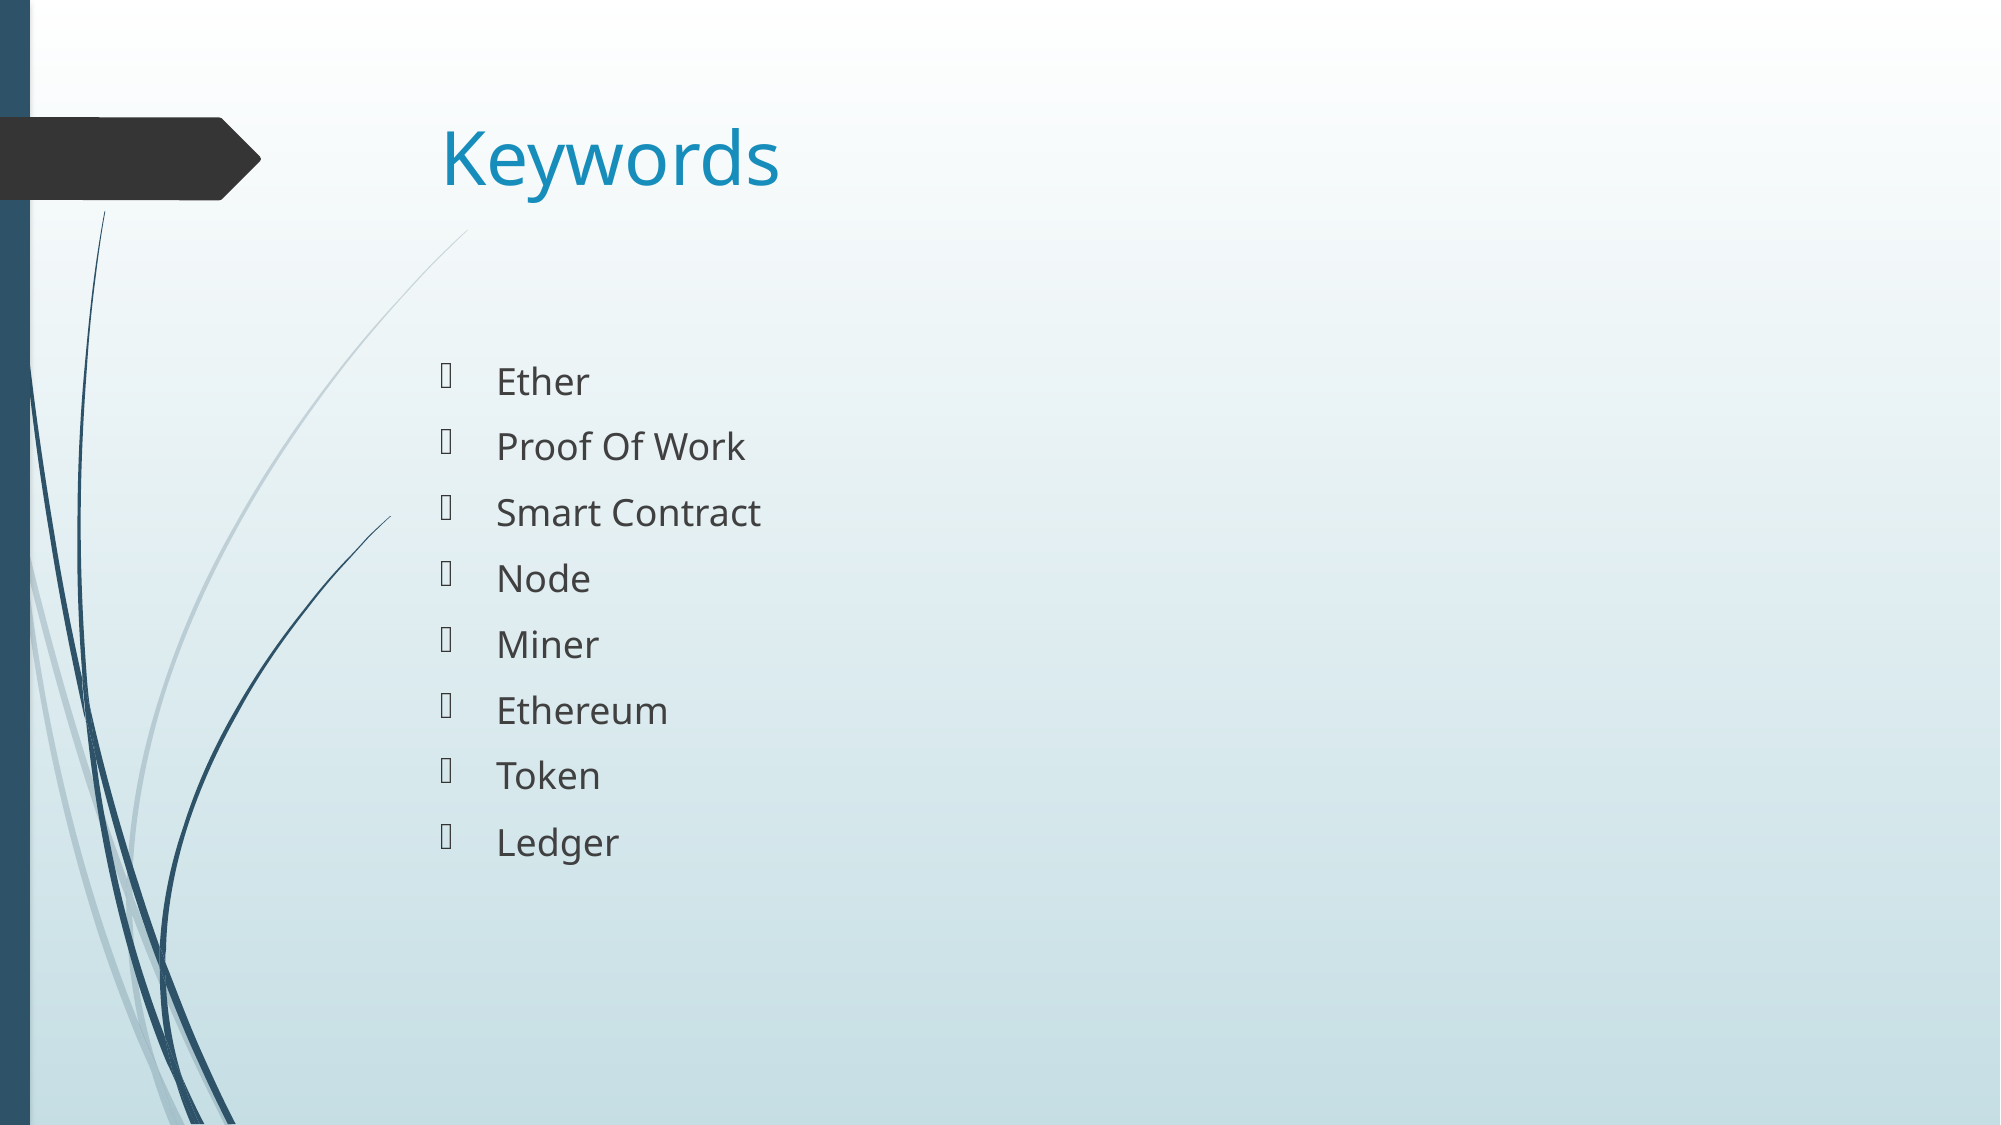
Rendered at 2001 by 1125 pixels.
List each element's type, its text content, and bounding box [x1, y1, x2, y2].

list Ether Proof Of Work Smart Contract Node Miner Ethereum Token Ledger [424, 350, 1888, 970]
title Keywords [425, 102, 1888, 313]
